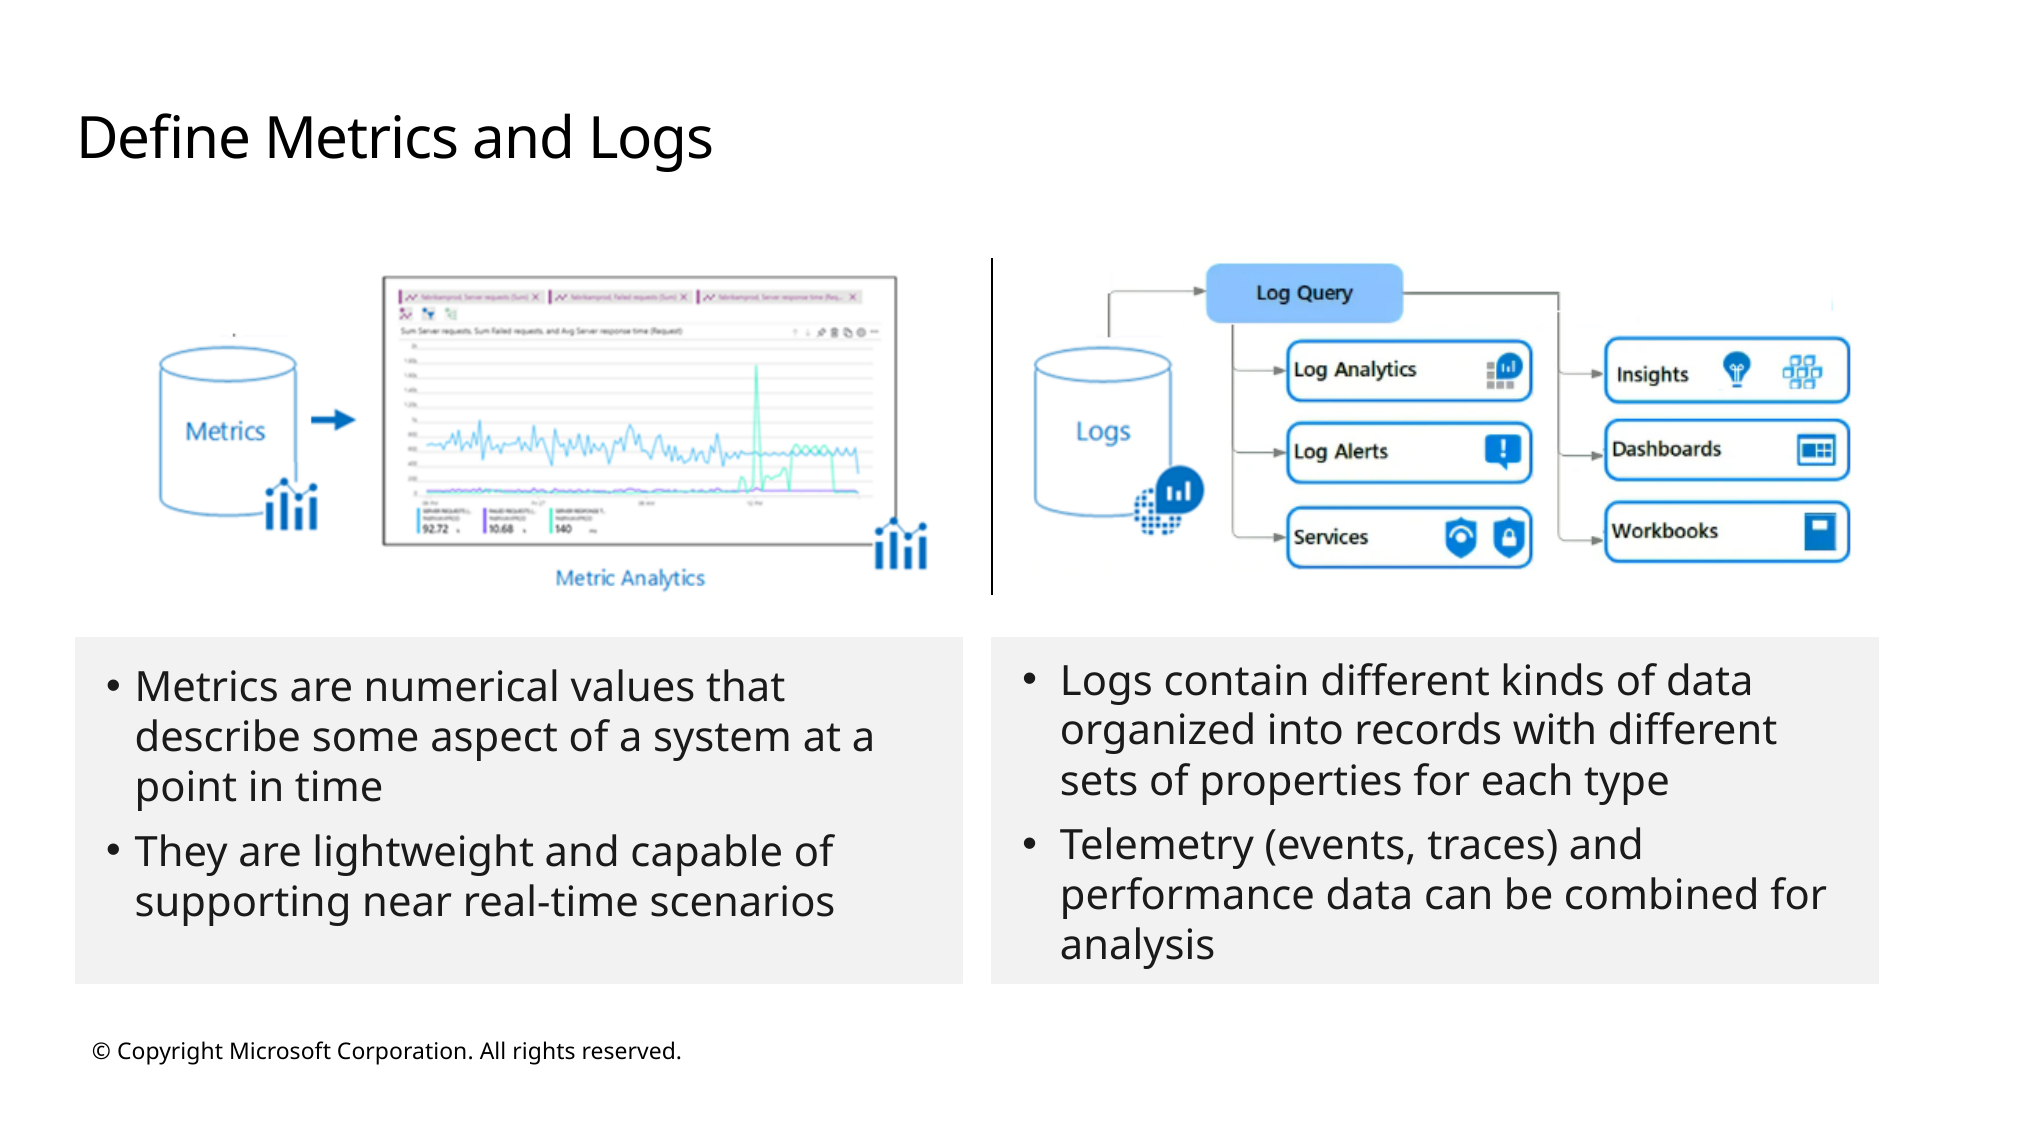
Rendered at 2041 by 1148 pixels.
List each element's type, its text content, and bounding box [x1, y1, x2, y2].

picture [151, 265, 932, 620]
picture [1033, 245, 1863, 593]
title Define Metrics and Logs [76, 93, 1968, 230]
text_box Logs contain different kinds of data organized into records with different sets of properties for each type Telemetry (events, traces) and performance data can be combined for analysis [991, 637, 1879, 984]
text_box Metrics are numerical values that describe some aspect of a system at a point in time They are lightweight and capable of supporting near real-time scenarios [75, 637, 963, 984]
